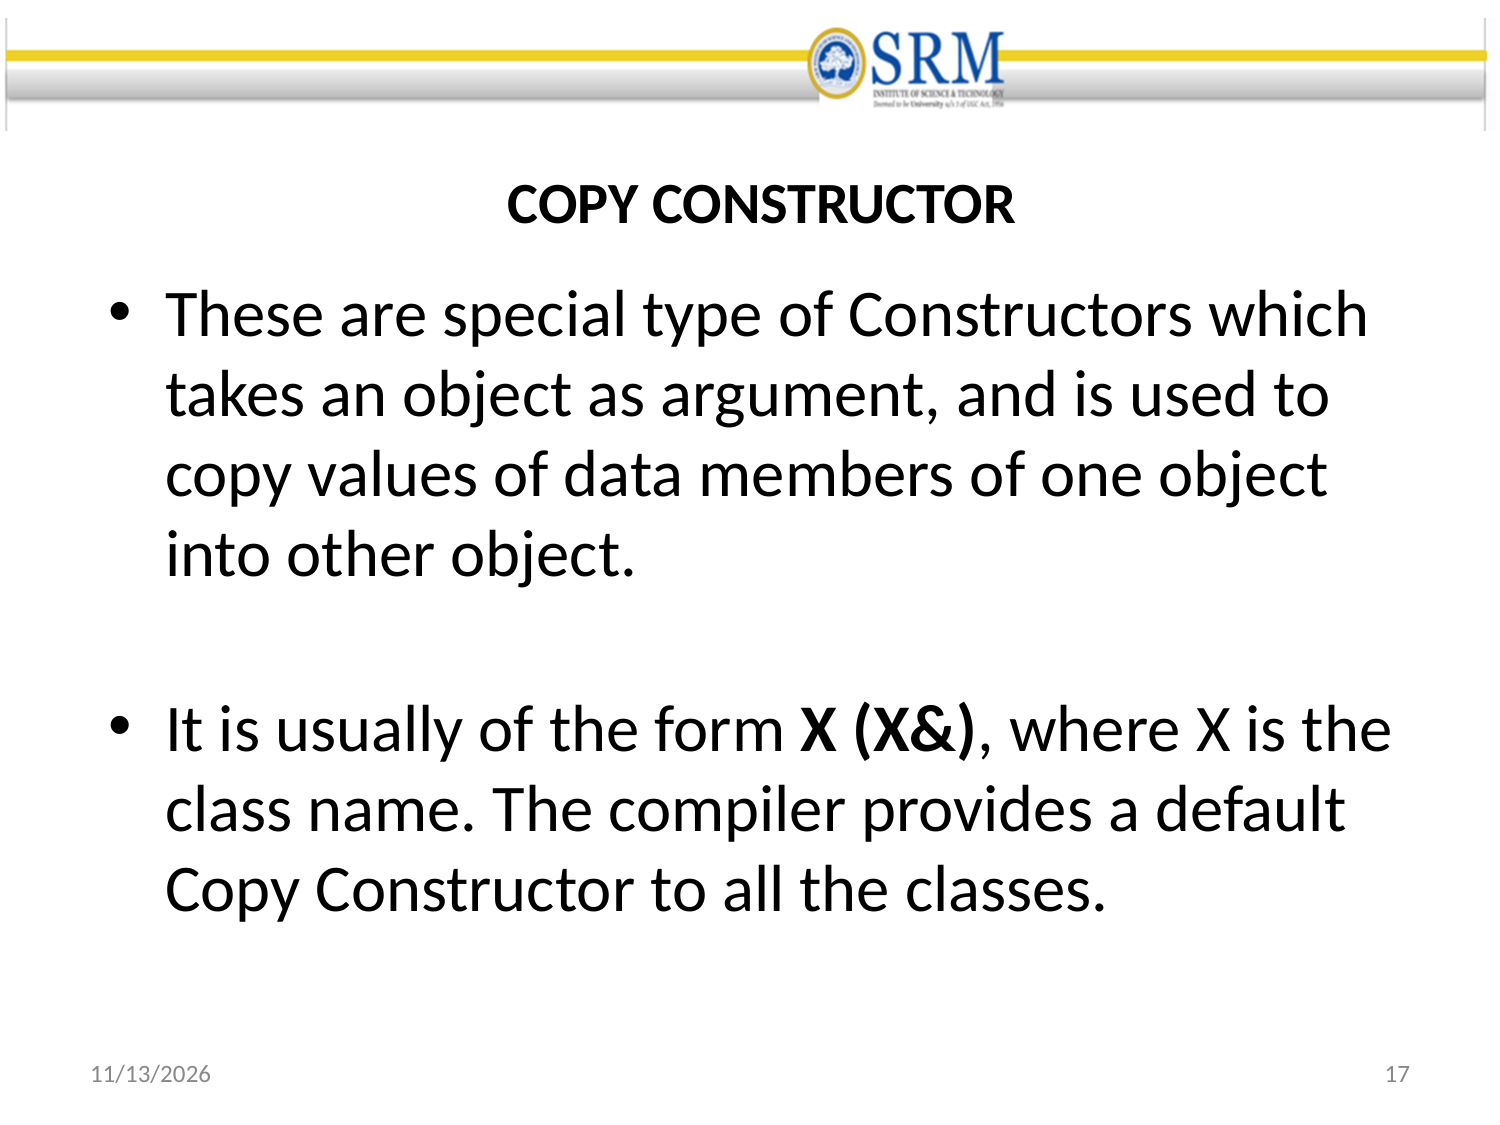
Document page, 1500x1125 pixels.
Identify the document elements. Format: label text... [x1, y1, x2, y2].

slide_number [75, 1042, 425, 1103]
title COPY CONSTRUCTOR [86, 140, 1437, 263]
list These are special type of Constructors which takes an object as argument, and is used to copy values of data members of one object into other object. It is usually of the form X (X&), where X is the class name. The compiler provides a default Copy Constructor to all the classes. [75, 262, 1425, 1005]
picture [4, 18, 1496, 132]
slide_number 17 [1074, 1042, 1425, 1103]
